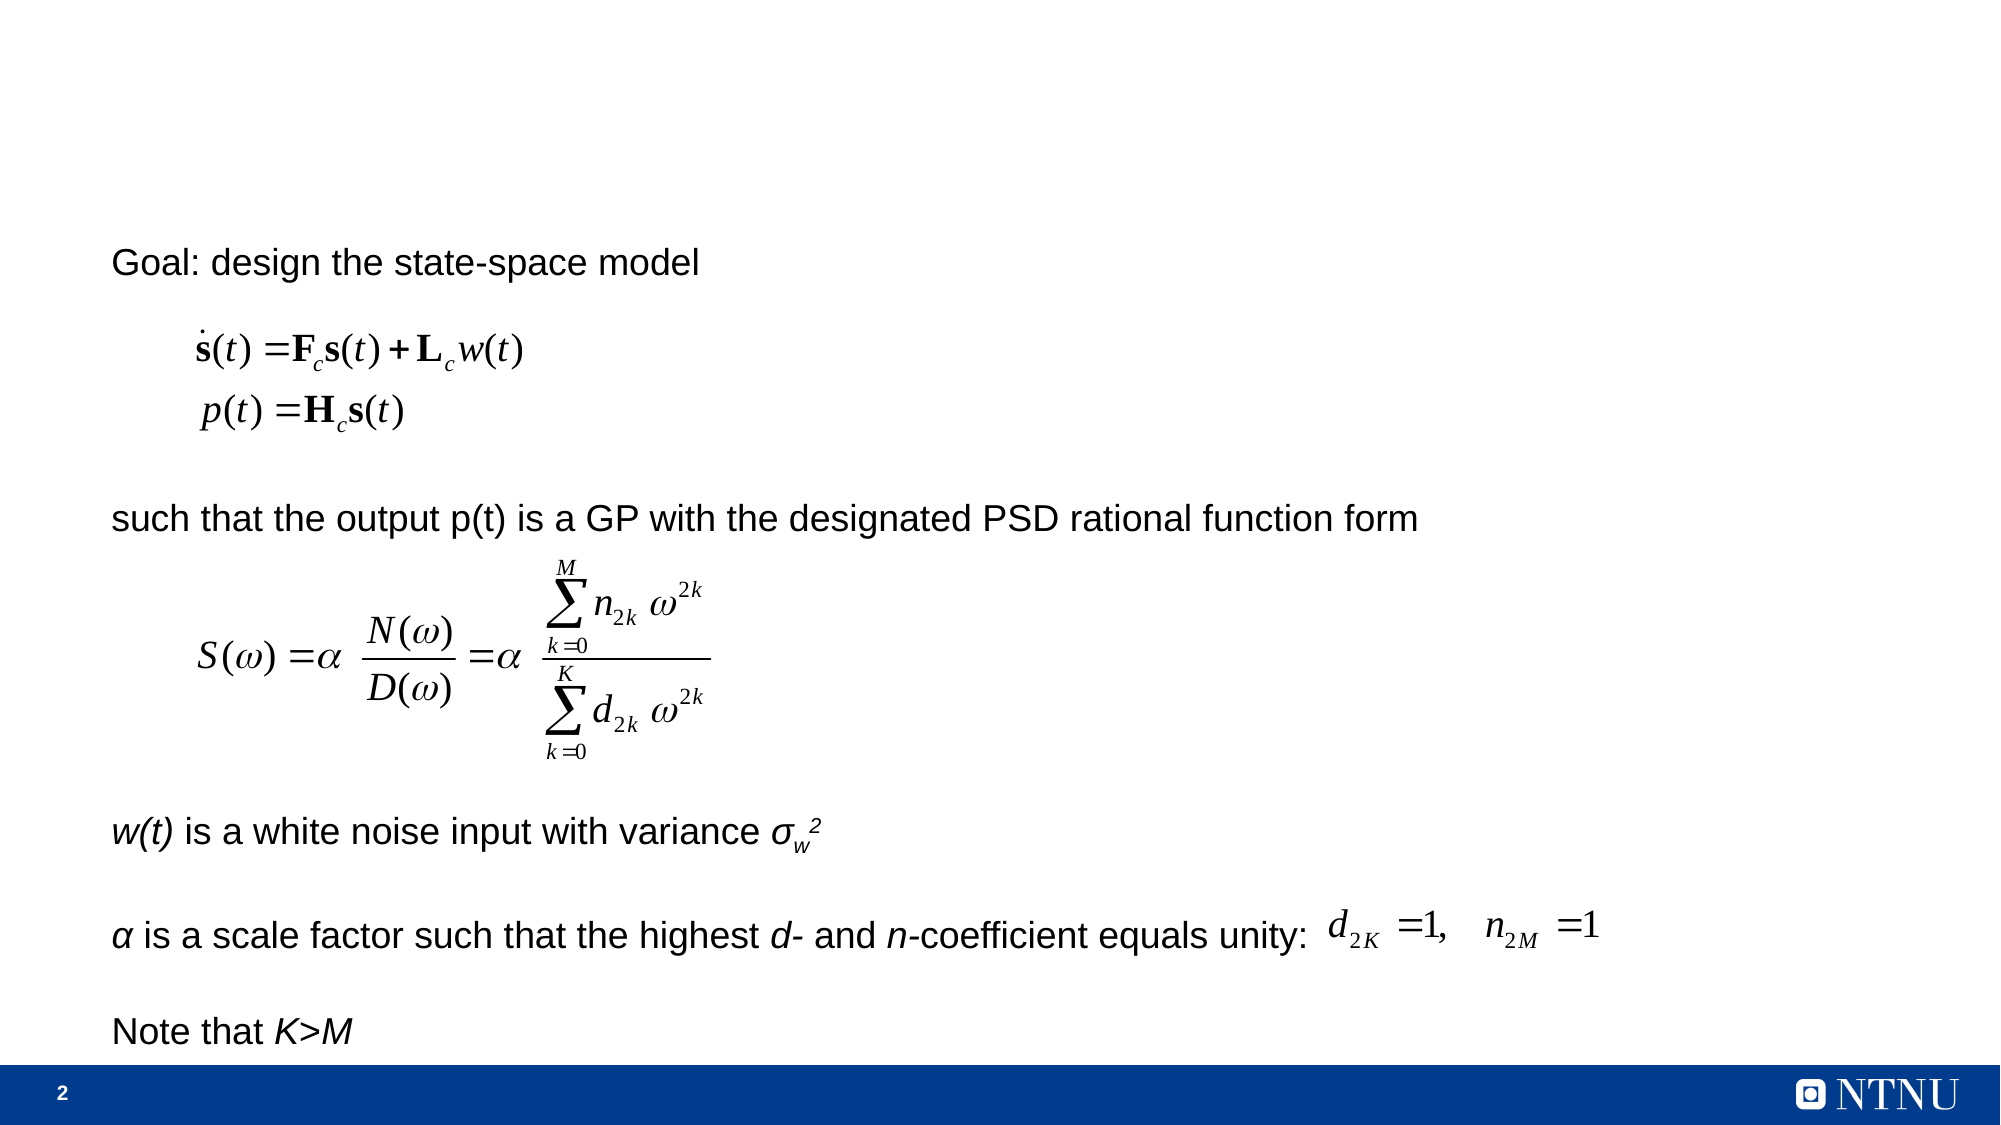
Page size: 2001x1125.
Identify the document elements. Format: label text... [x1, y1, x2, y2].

picture [0, 1065, 2000, 1125]
text_box w(t) is a white noise input with variance σw2 [96, 773, 953, 867]
text_box Goal: design the state-space model [96, 207, 1898, 302]
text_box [190, 321, 532, 443]
text_box such that the output p(t) is a GP with the designated PSD rational function form [96, 463, 1898, 557]
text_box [1321, 897, 1606, 959]
text_box Note that K>M [96, 977, 1609, 1090]
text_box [190, 548, 718, 769]
text_box α is a scale factor such that the highest d- and n-coefficient equals unity: [96, 881, 1609, 977]
